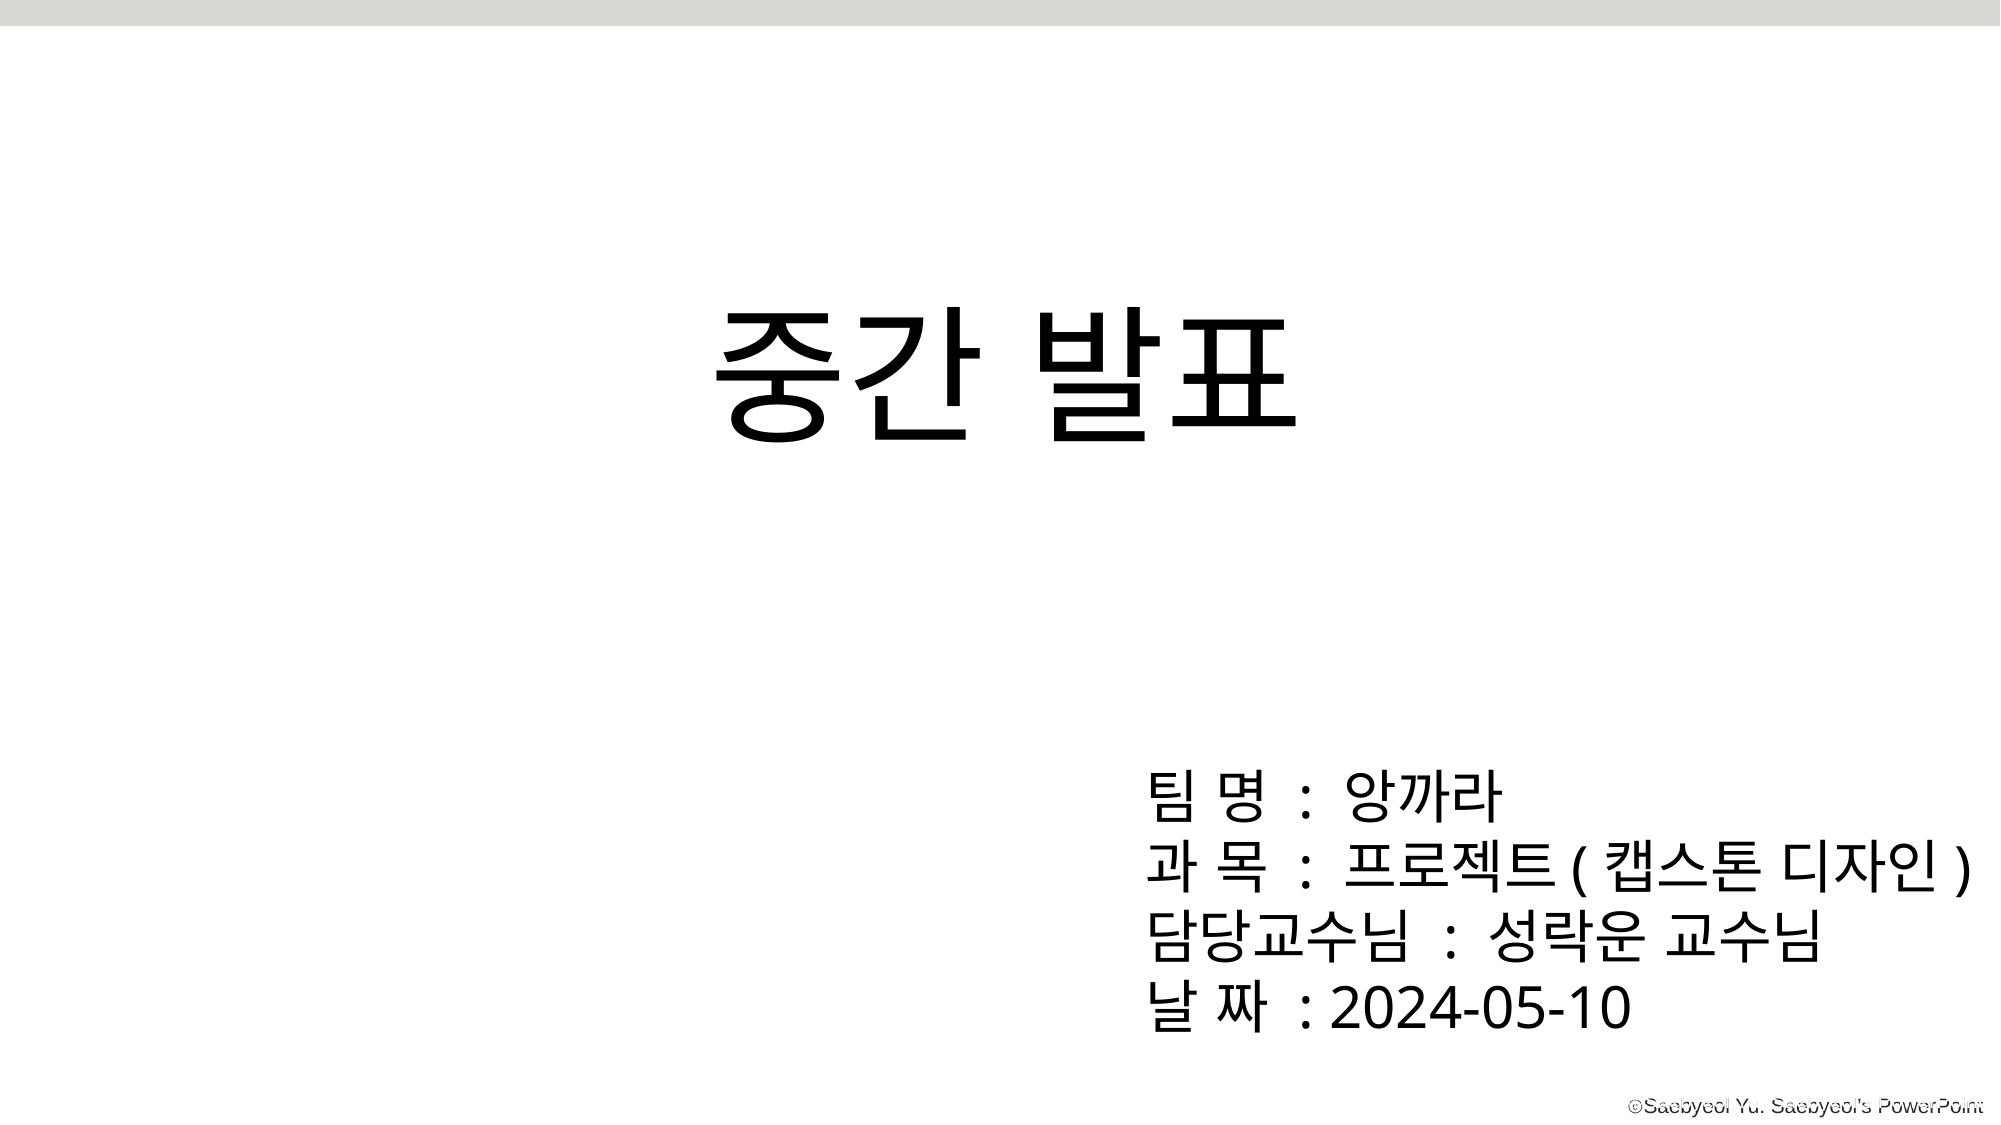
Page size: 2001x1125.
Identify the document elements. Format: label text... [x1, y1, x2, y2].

text_box 팀 명 : 앙까라 과 목 : 프로젝트(캡스톤 디자인) 담당교수님 : 성락운 교수님 날 짜 : 2024-05-10 [1130, 752, 2000, 1118]
text_box 중간 발표 [694, 273, 1645, 469]
text_box [1599, 0, 2000, 27]
text_box [1199, 0, 1599, 27]
text_box [401, 0, 799, 27]
text_box [799, 0, 1199, 27]
text_box [0, 0, 401, 27]
